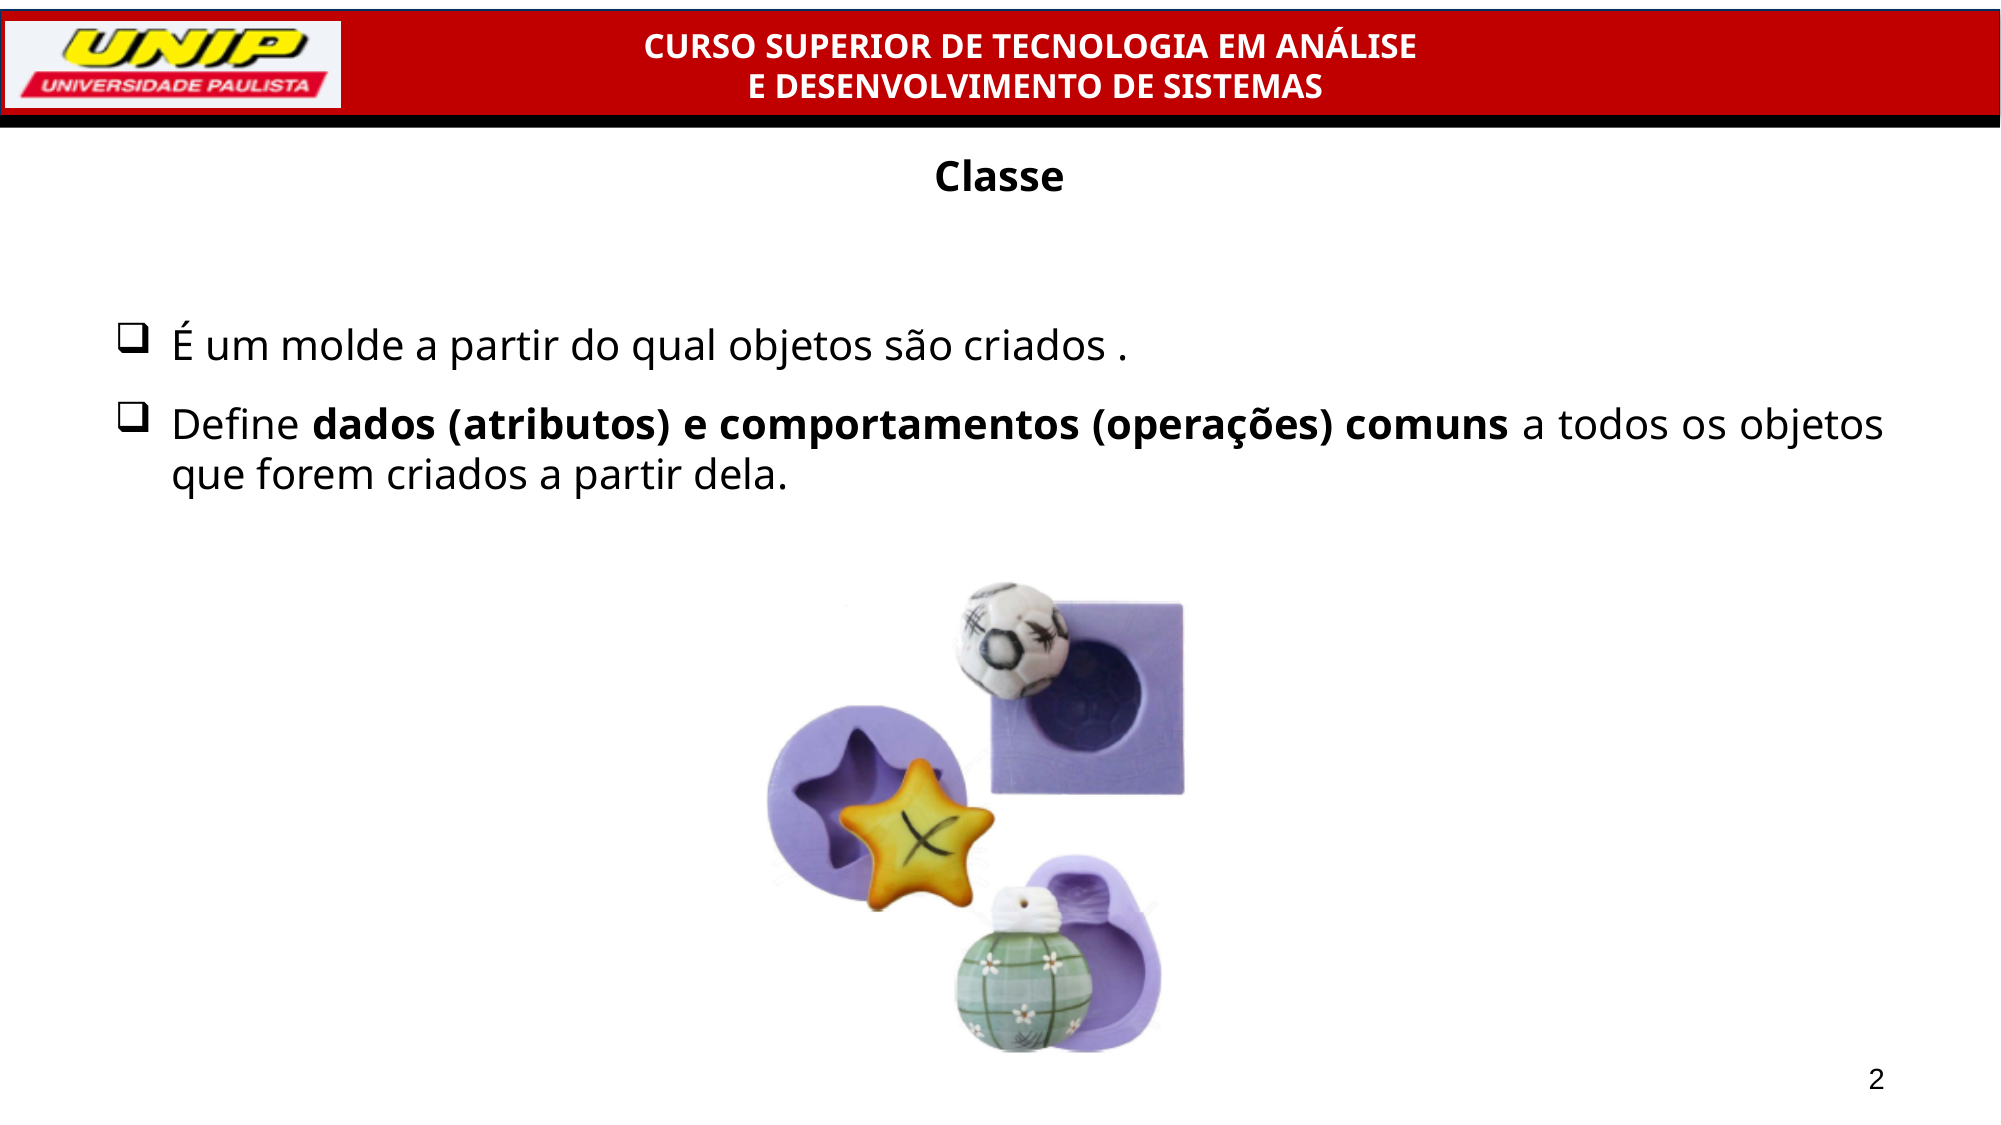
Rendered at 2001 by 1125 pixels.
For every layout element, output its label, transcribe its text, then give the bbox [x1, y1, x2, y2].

list É um molde a partir do qual objetos são criados . Define dados (atributos) e comportamentos (operações) comuns a todos os objetos que forem criados a partir dela. [99, 231, 1900, 988]
slide_number 2 [1433, 1024, 1900, 1103]
picture [5, 21, 341, 108]
picture [751, 553, 1192, 1064]
title Classe [99, 62, 1900, 231]
